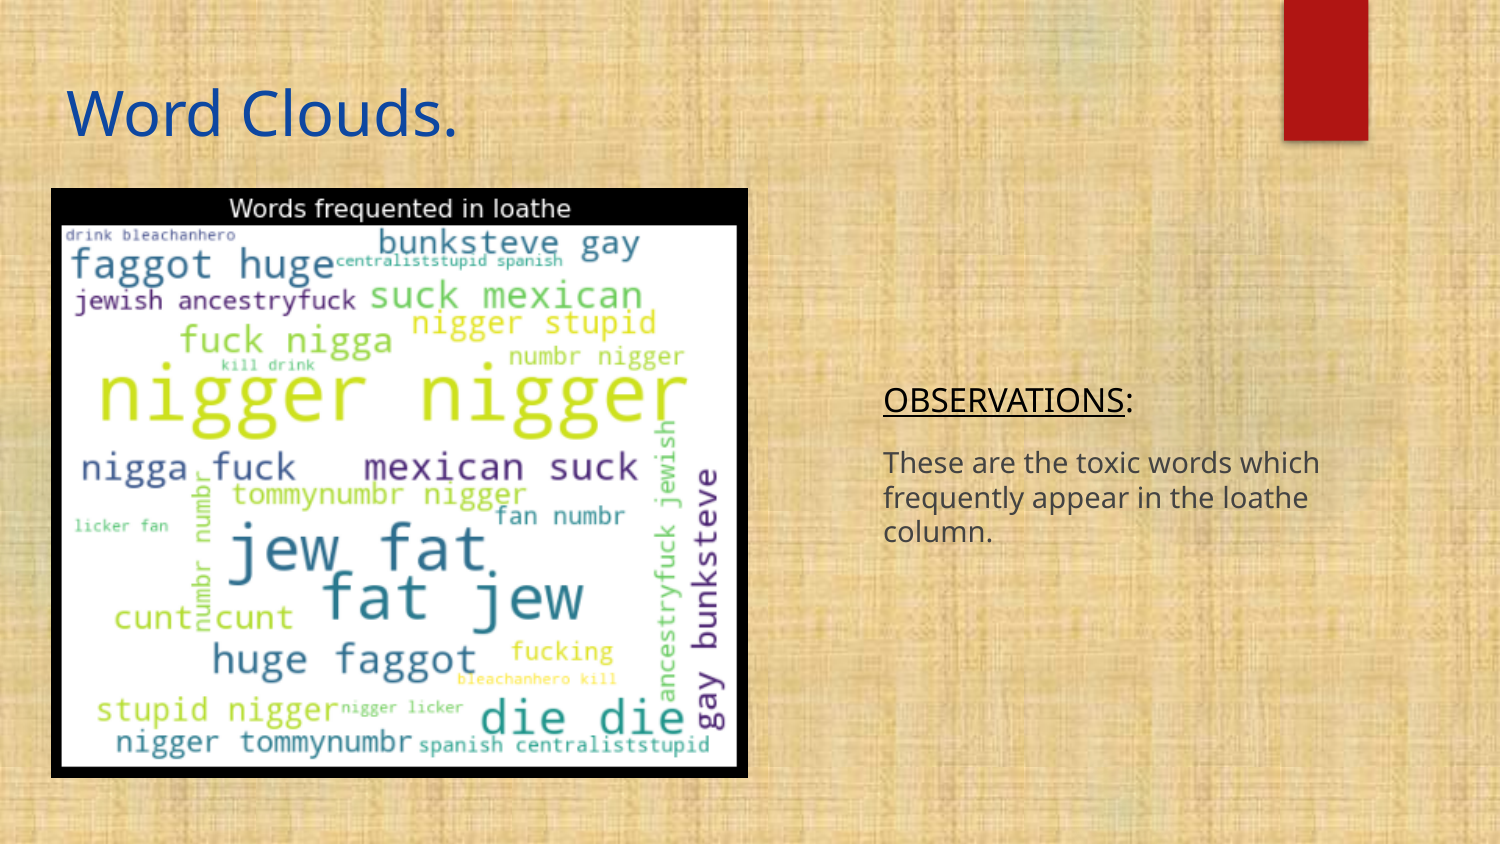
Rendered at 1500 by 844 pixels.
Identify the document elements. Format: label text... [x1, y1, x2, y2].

title Word Clouds. [51, 58, 1449, 230]
list OBSERVATIONS: These are the toxic words which frequently appear in the loathe column. [868, 211, 1346, 717]
picture [0, 0, 1500, 844]
